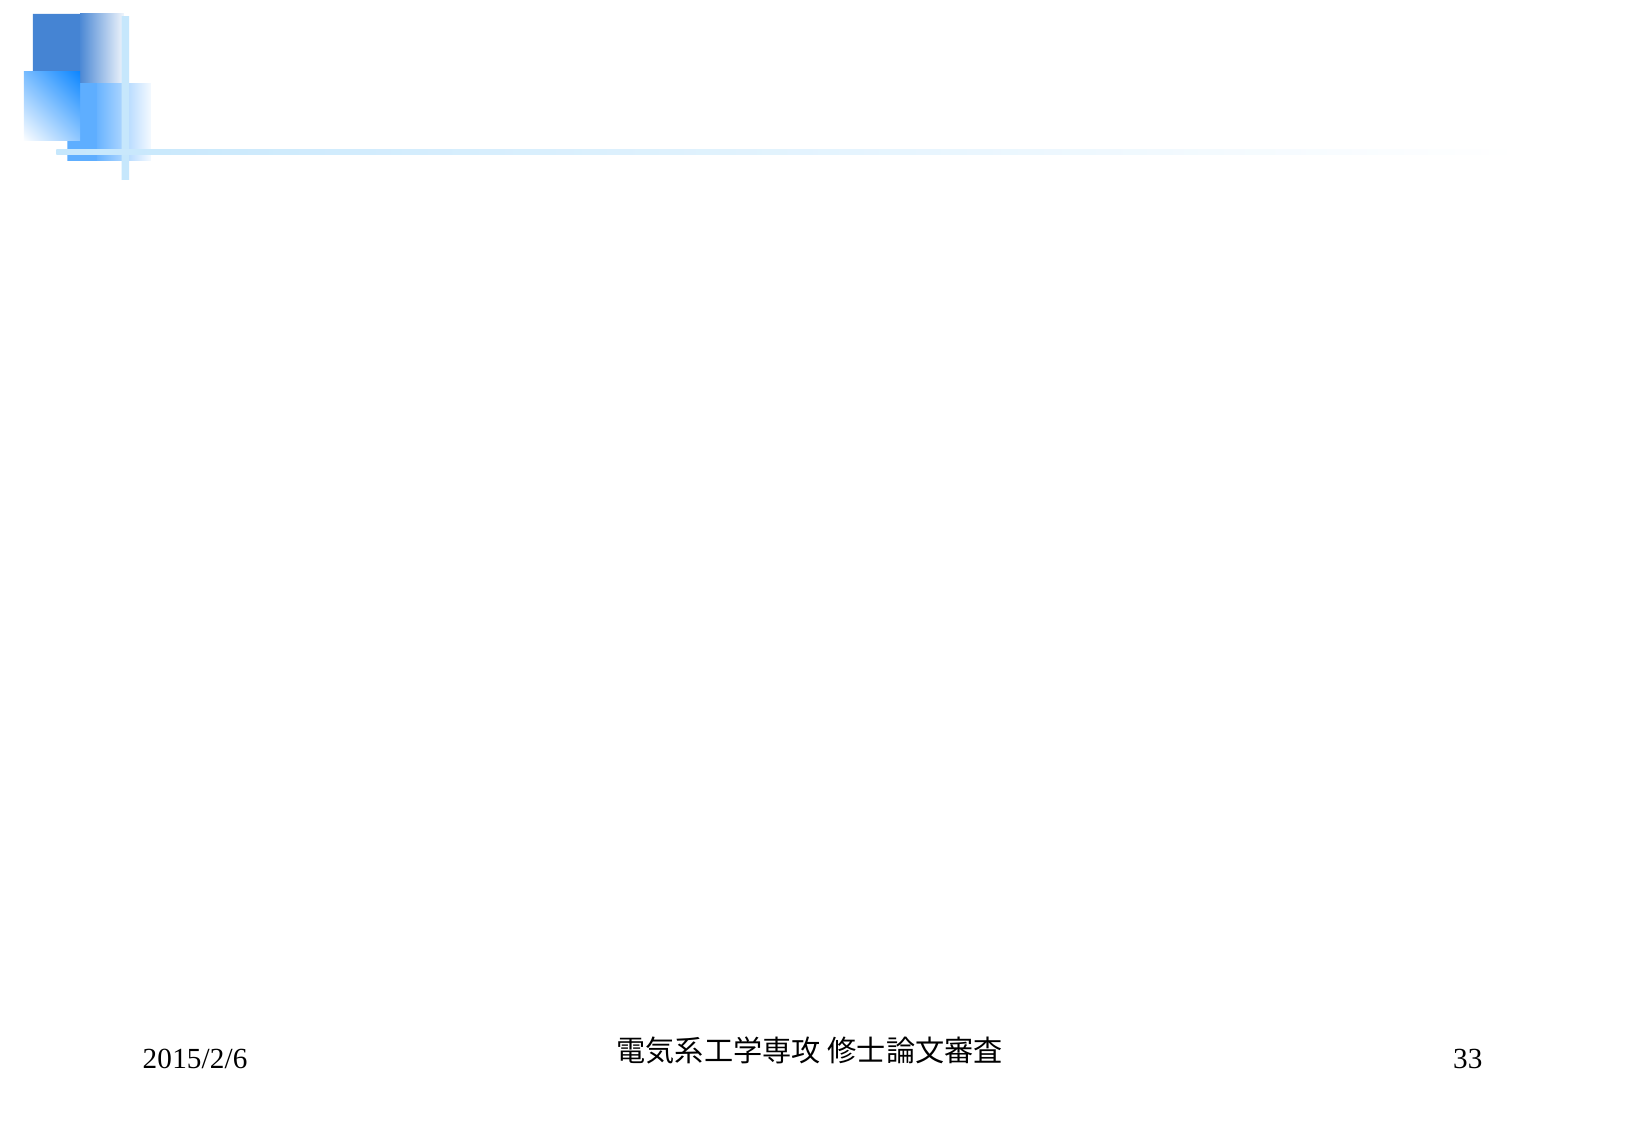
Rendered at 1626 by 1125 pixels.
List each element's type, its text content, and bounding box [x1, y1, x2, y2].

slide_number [127, 1034, 467, 1083]
slide_number 33 [1159, 1035, 1498, 1083]
footer 電気系工学専攻 修士論文審査 [552, 1035, 1068, 1083]
